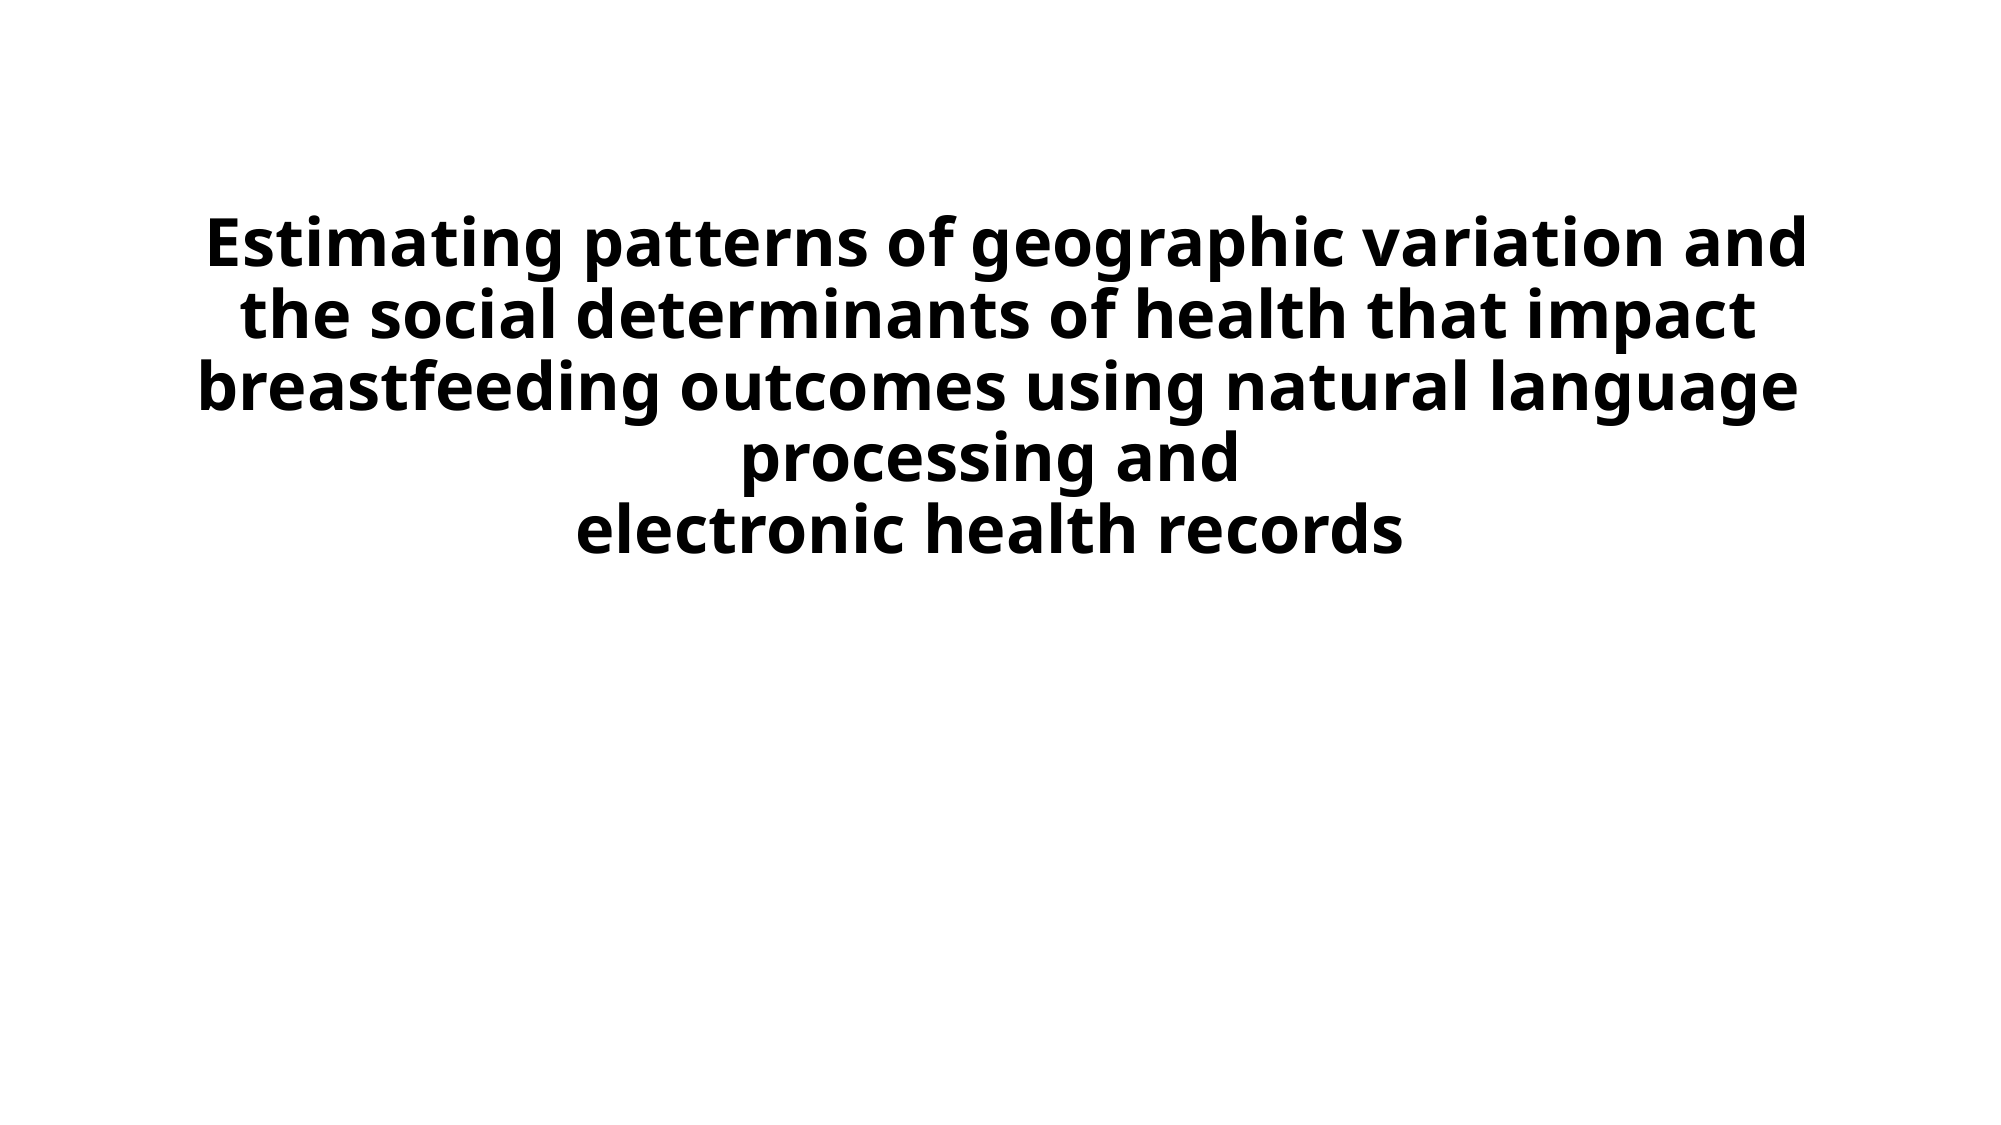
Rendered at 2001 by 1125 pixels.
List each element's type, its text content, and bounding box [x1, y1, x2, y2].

title Estimating patterns of geographic variation and the social determinants of health that impact breastfeeding outcomes using natural language processing and electronic health records [113, 184, 1885, 576]
